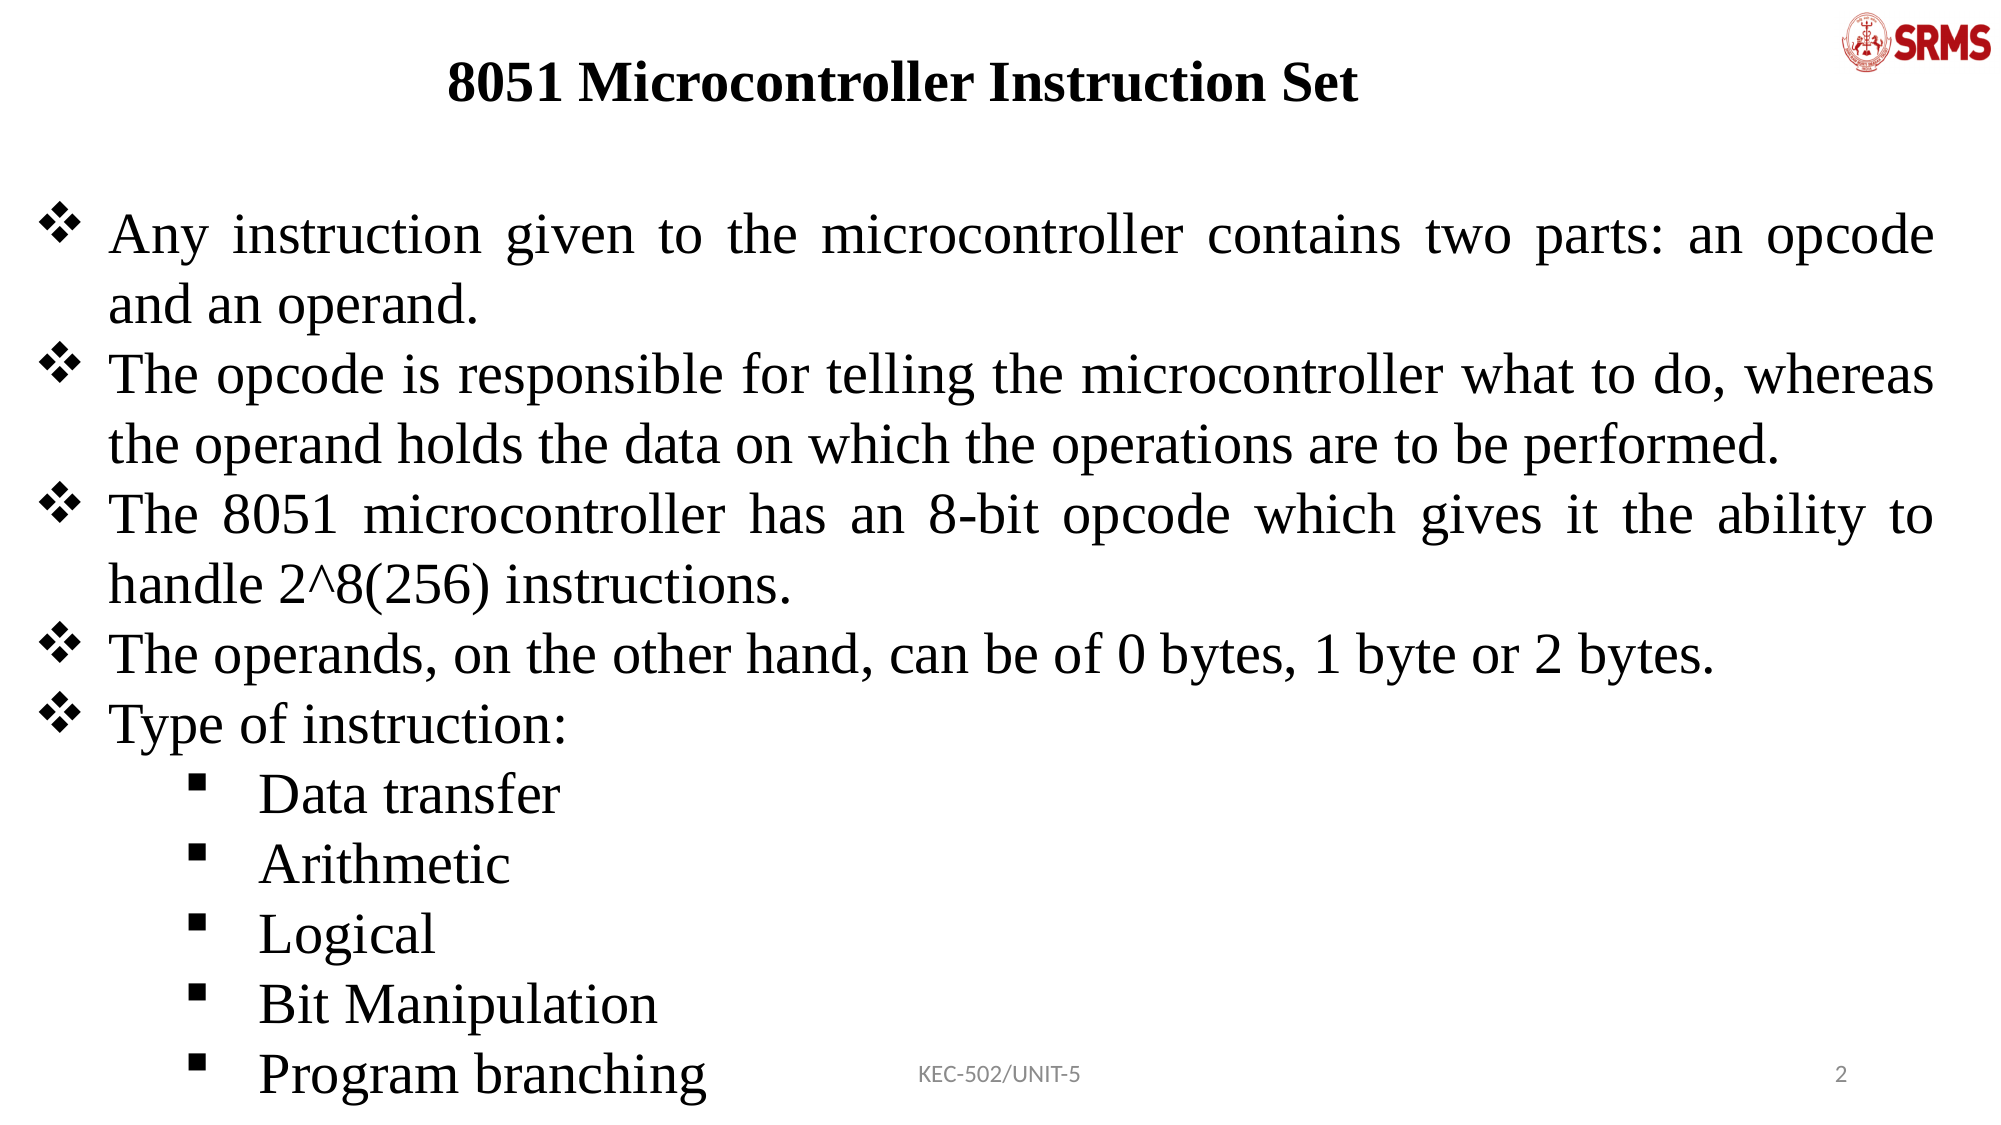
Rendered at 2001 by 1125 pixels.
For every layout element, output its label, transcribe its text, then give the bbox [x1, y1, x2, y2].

picture [1834, 11, 2000, 74]
text_box 8051 Microcontroller Instruction Set [432, 35, 1375, 121]
text_box Any instruction given to the microcontroller contains two parts: an opcode and an operand. The opcode is responsible for telling the microcontroller what to do, whereas the operand holds the data on which the operations are to be performed. The 8051 microcontroller has an 8-bit opcode which gives it the ability to handle 2^8(256) instructions. The operands, on the other hand, can be of 0 bytes, 1 byte or 2 bytes. Type of instruction: Data transfer Arithmetic Logical Bit Manipulation Program branching [19, 187, 1952, 1113]
